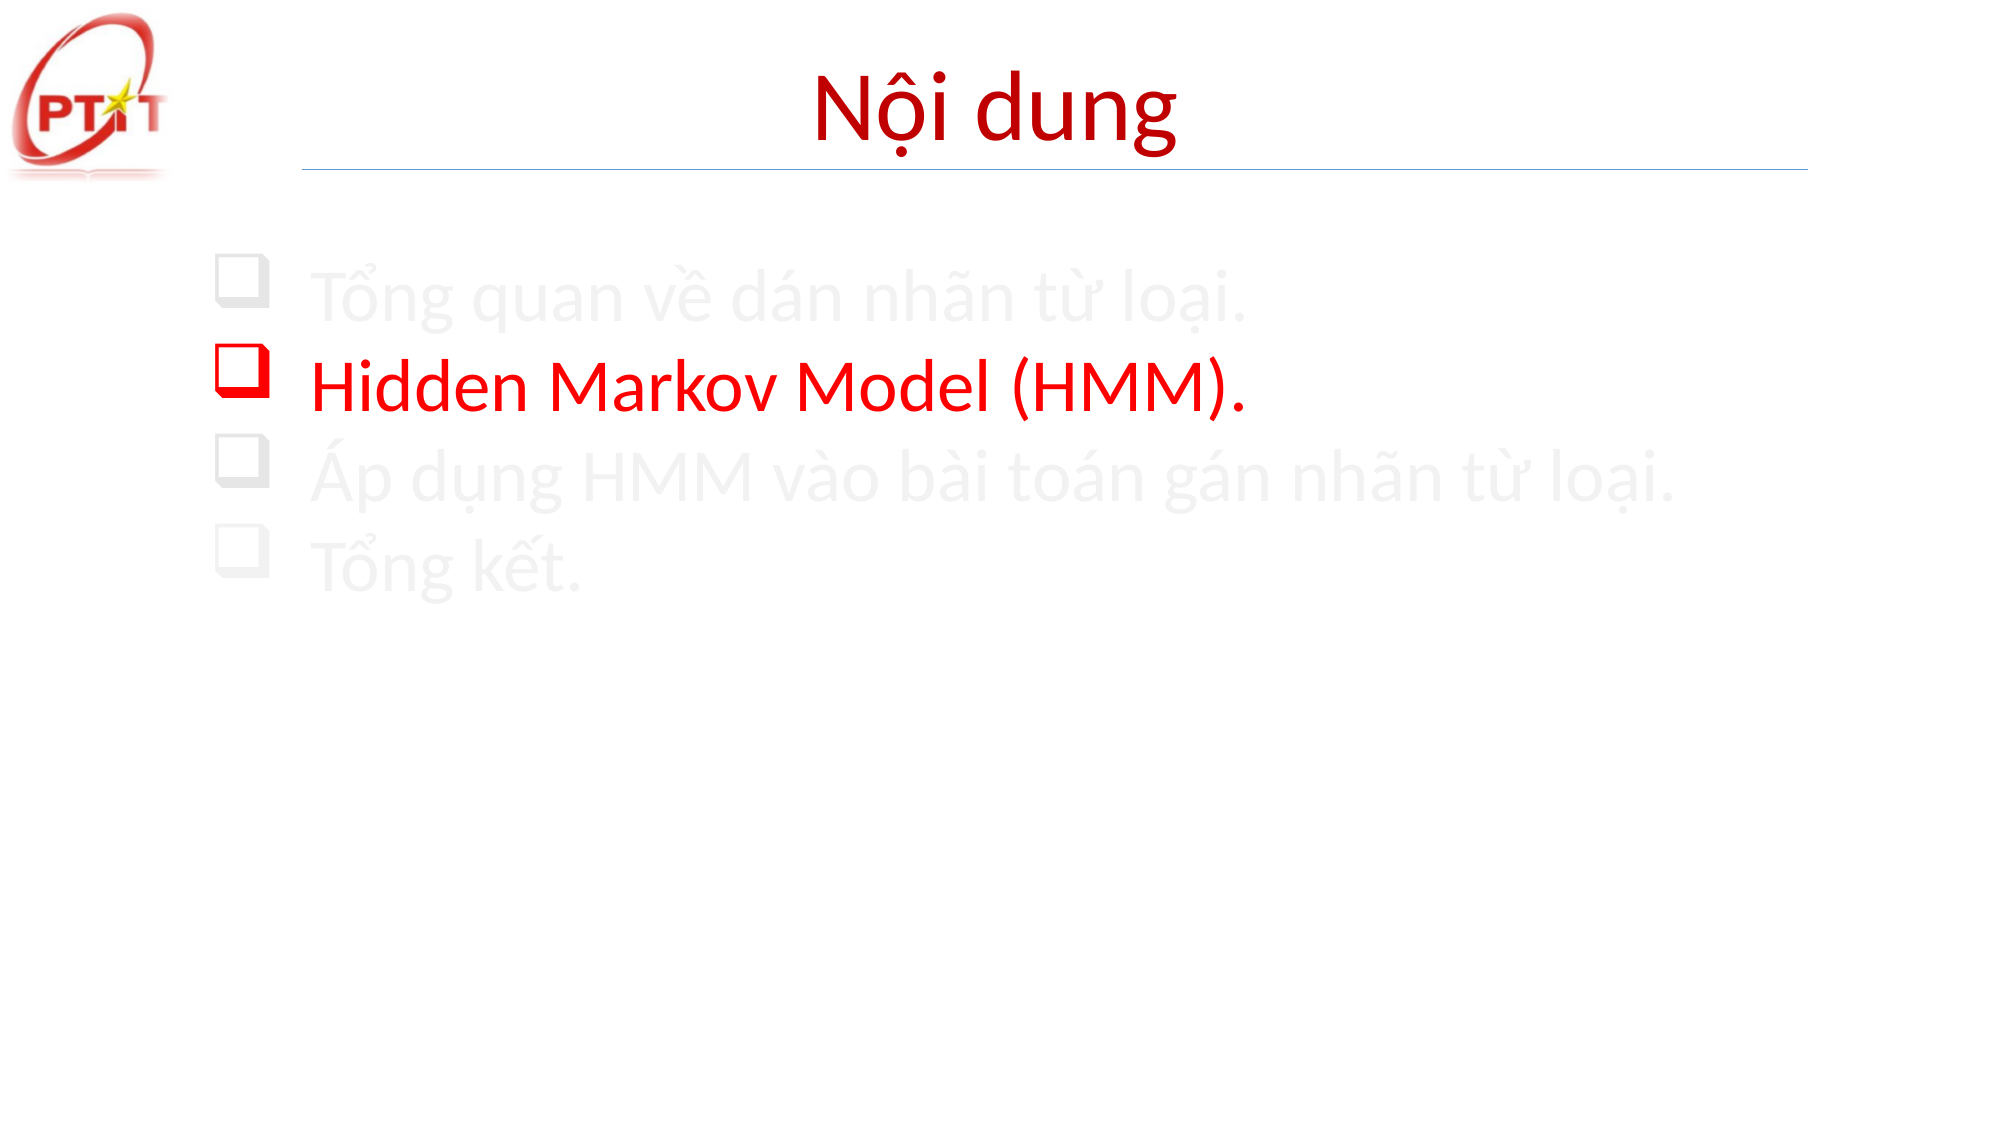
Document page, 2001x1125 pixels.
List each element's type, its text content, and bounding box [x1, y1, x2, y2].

picture [0, 0, 174, 186]
text_box Nội dung [627, 33, 1363, 168]
text_box Tổng quan về dán nhãn từ loại. Hidden Markov Model (HMM). Áp dụng HMM vào bài toán gán nhãn từ loại. Tổng kết. [194, 238, 1707, 614]
